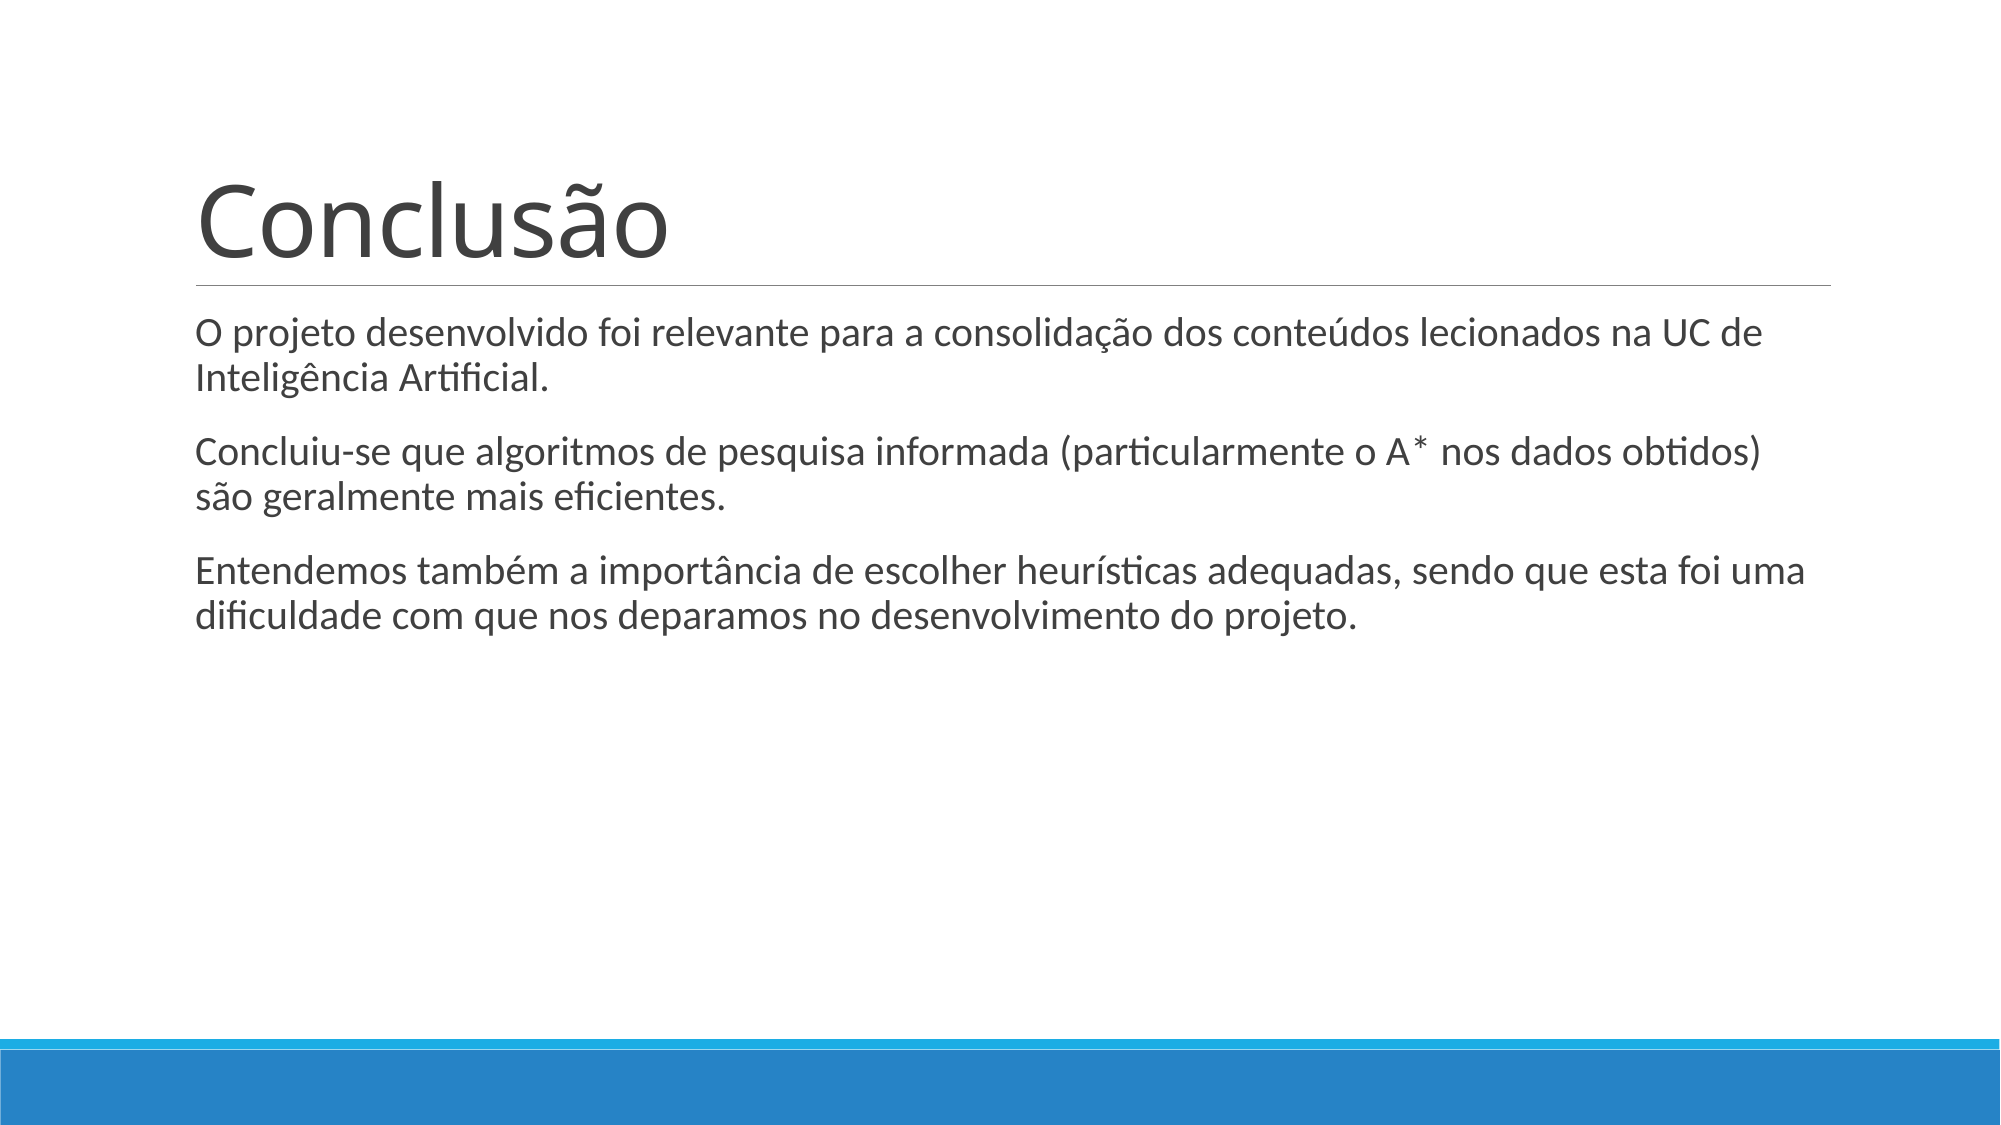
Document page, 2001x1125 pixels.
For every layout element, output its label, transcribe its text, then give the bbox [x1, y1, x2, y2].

list O projeto desenvolvido foi relevante para a consolidação dos conteúdos lecionados na UC de Inteligência Artificial. Concluiu-se que algoritmos de pesquisa informada (particularmente o A* nos dados obtidos) são geralmente mais eficientes. Entendemos também a importância de escolher heurísticas adequadas, sendo que esta foi uma dificuldade com que nos deparamos no desenvolvimento do projeto. [180, 302, 1830, 963]
title Conclusão [180, 47, 1830, 285]
